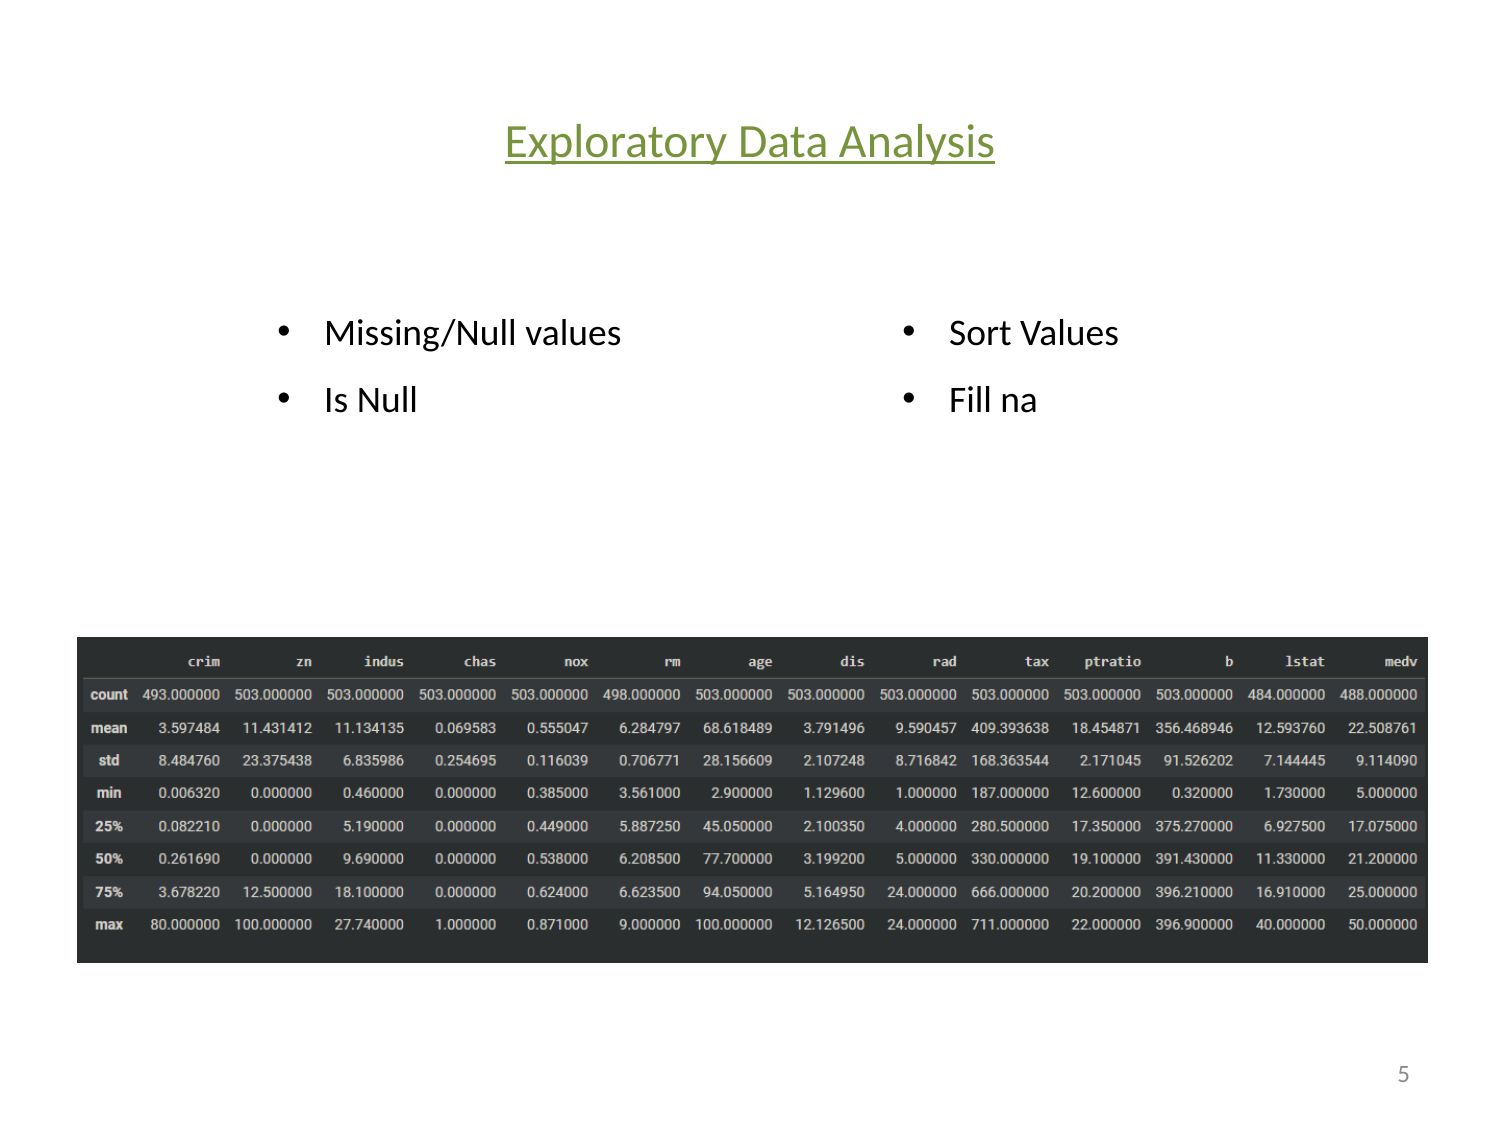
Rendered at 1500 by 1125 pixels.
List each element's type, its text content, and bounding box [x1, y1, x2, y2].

title Exploratory Data Analysis [75, 45, 1425, 233]
text_box Missing/Null values Is Null [262, 277, 735, 428]
text_box Sort Values Fill na [887, 277, 1363, 428]
slide_number 5 [1074, 1042, 1425, 1103]
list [77, 637, 1428, 963]
